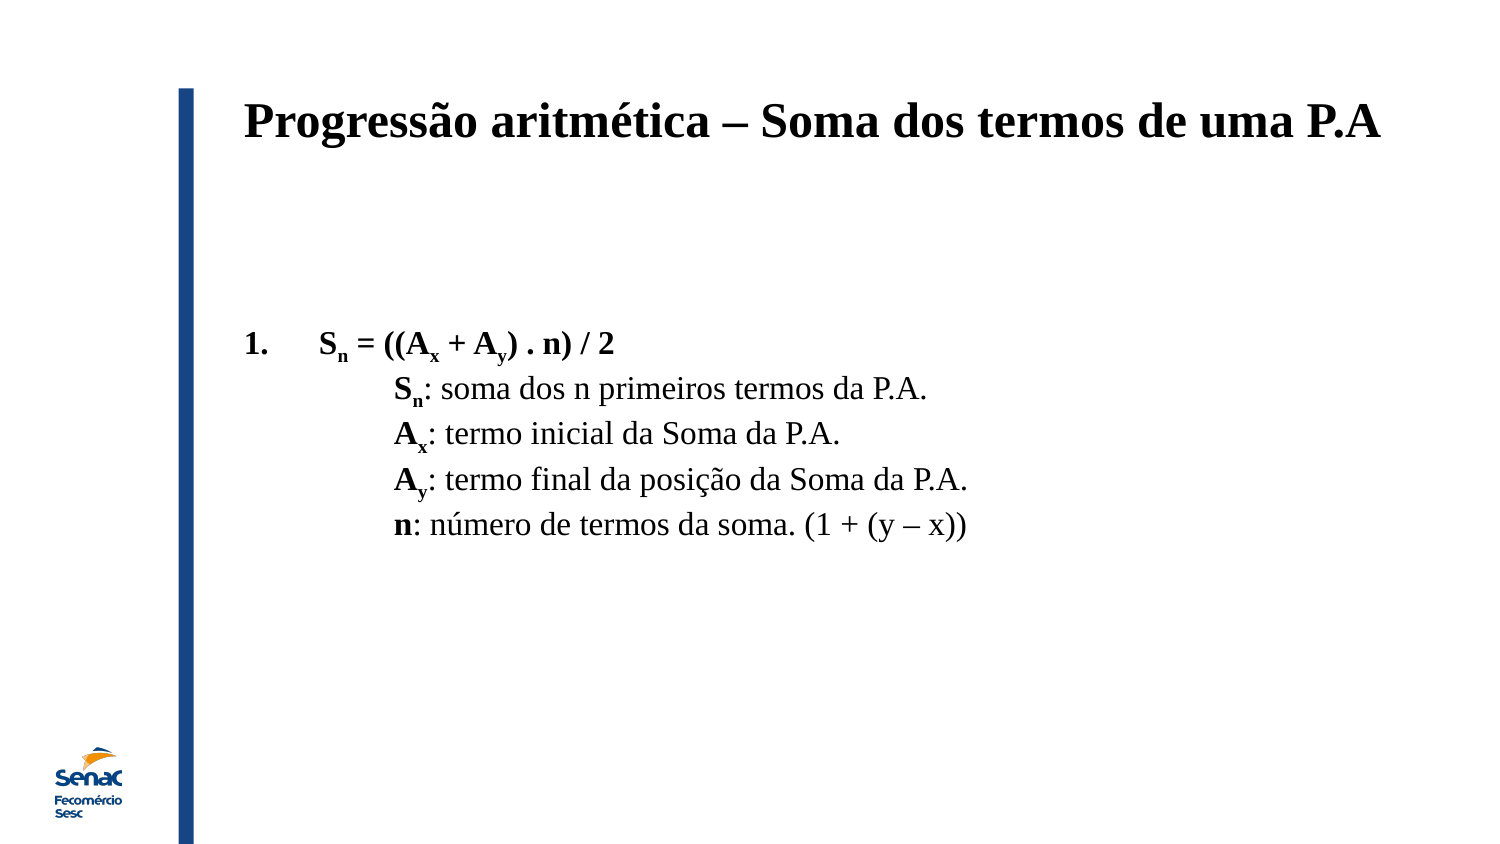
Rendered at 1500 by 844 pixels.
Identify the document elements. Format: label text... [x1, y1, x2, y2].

picture [55, 747, 122, 818]
text_box Progressão aritmética – Soma dos termos de uma P.A [229, 79, 1500, 155]
text_box Sn = ((Ax + Ay) . n) / 2 Sn: soma dos n primeiros termos da P.A. Ax: termo inicial da Soma da P.A. Ay: termo final da posição da Soma da P.A. n: número de termos da soma. (1 + (y – x)) [229, 313, 1470, 550]
